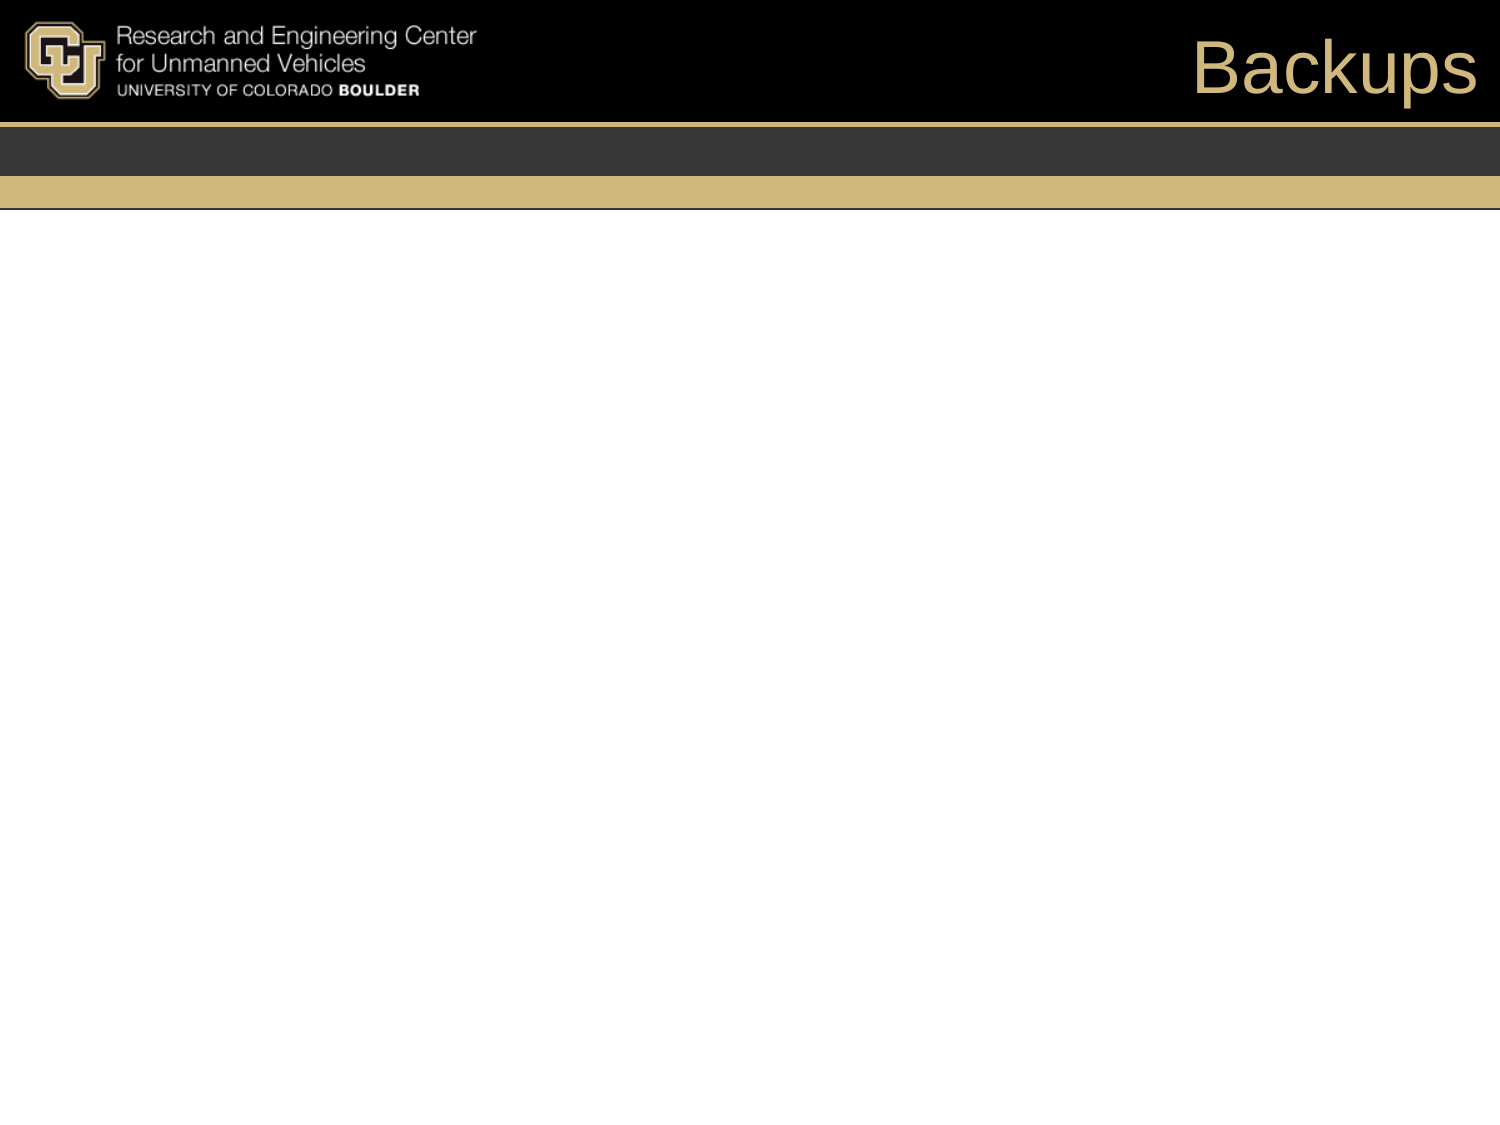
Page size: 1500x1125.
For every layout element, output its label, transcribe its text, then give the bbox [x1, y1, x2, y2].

picture [1, 6, 506, 115]
title Backups [506, 3, 1495, 124]
